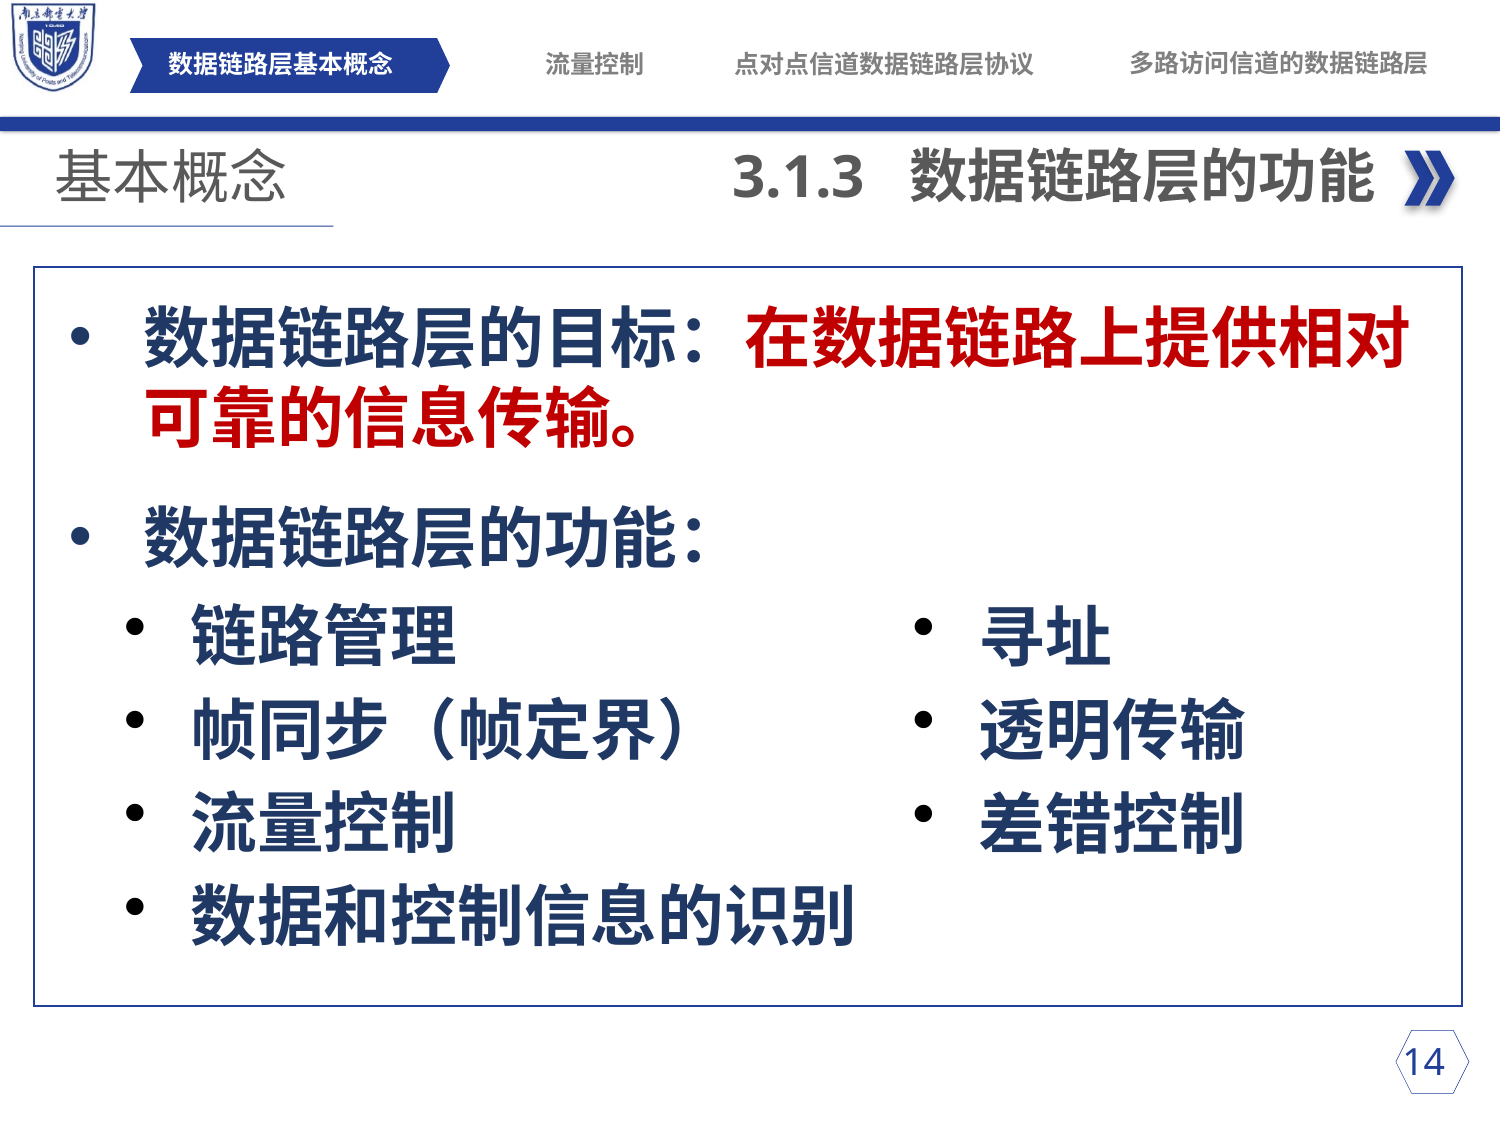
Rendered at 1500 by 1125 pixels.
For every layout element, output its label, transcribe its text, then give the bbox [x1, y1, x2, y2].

text_box 寻址 透明传输 差错控制 [813, 587, 1321, 869]
text_box 链路管理 帧同步（帧定界） 流量控制 数据和控制信息的识别 [57, 586, 885, 962]
text_box 点对点信道数据链路层协议 [718, 48, 1050, 79]
text_box 3.1.3 数据链路层的功能 [113, 132, 1391, 217]
text_box [128, 37, 452, 94]
text_box 多路访问信道的数据链路层 [1126, 47, 1433, 78]
text_box [0, 116, 1500, 132]
picture [0, 0, 108, 93]
text_box 14 [1363, 1030, 1494, 1092]
text_box 数据链路层基本概念 [144, 48, 430, 79]
text_box 流量控制 [486, 48, 704, 79]
text_box 基本概念 [0, 138, 388, 213]
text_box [1404, 150, 1455, 206]
text_box [33, 266, 1463, 1007]
